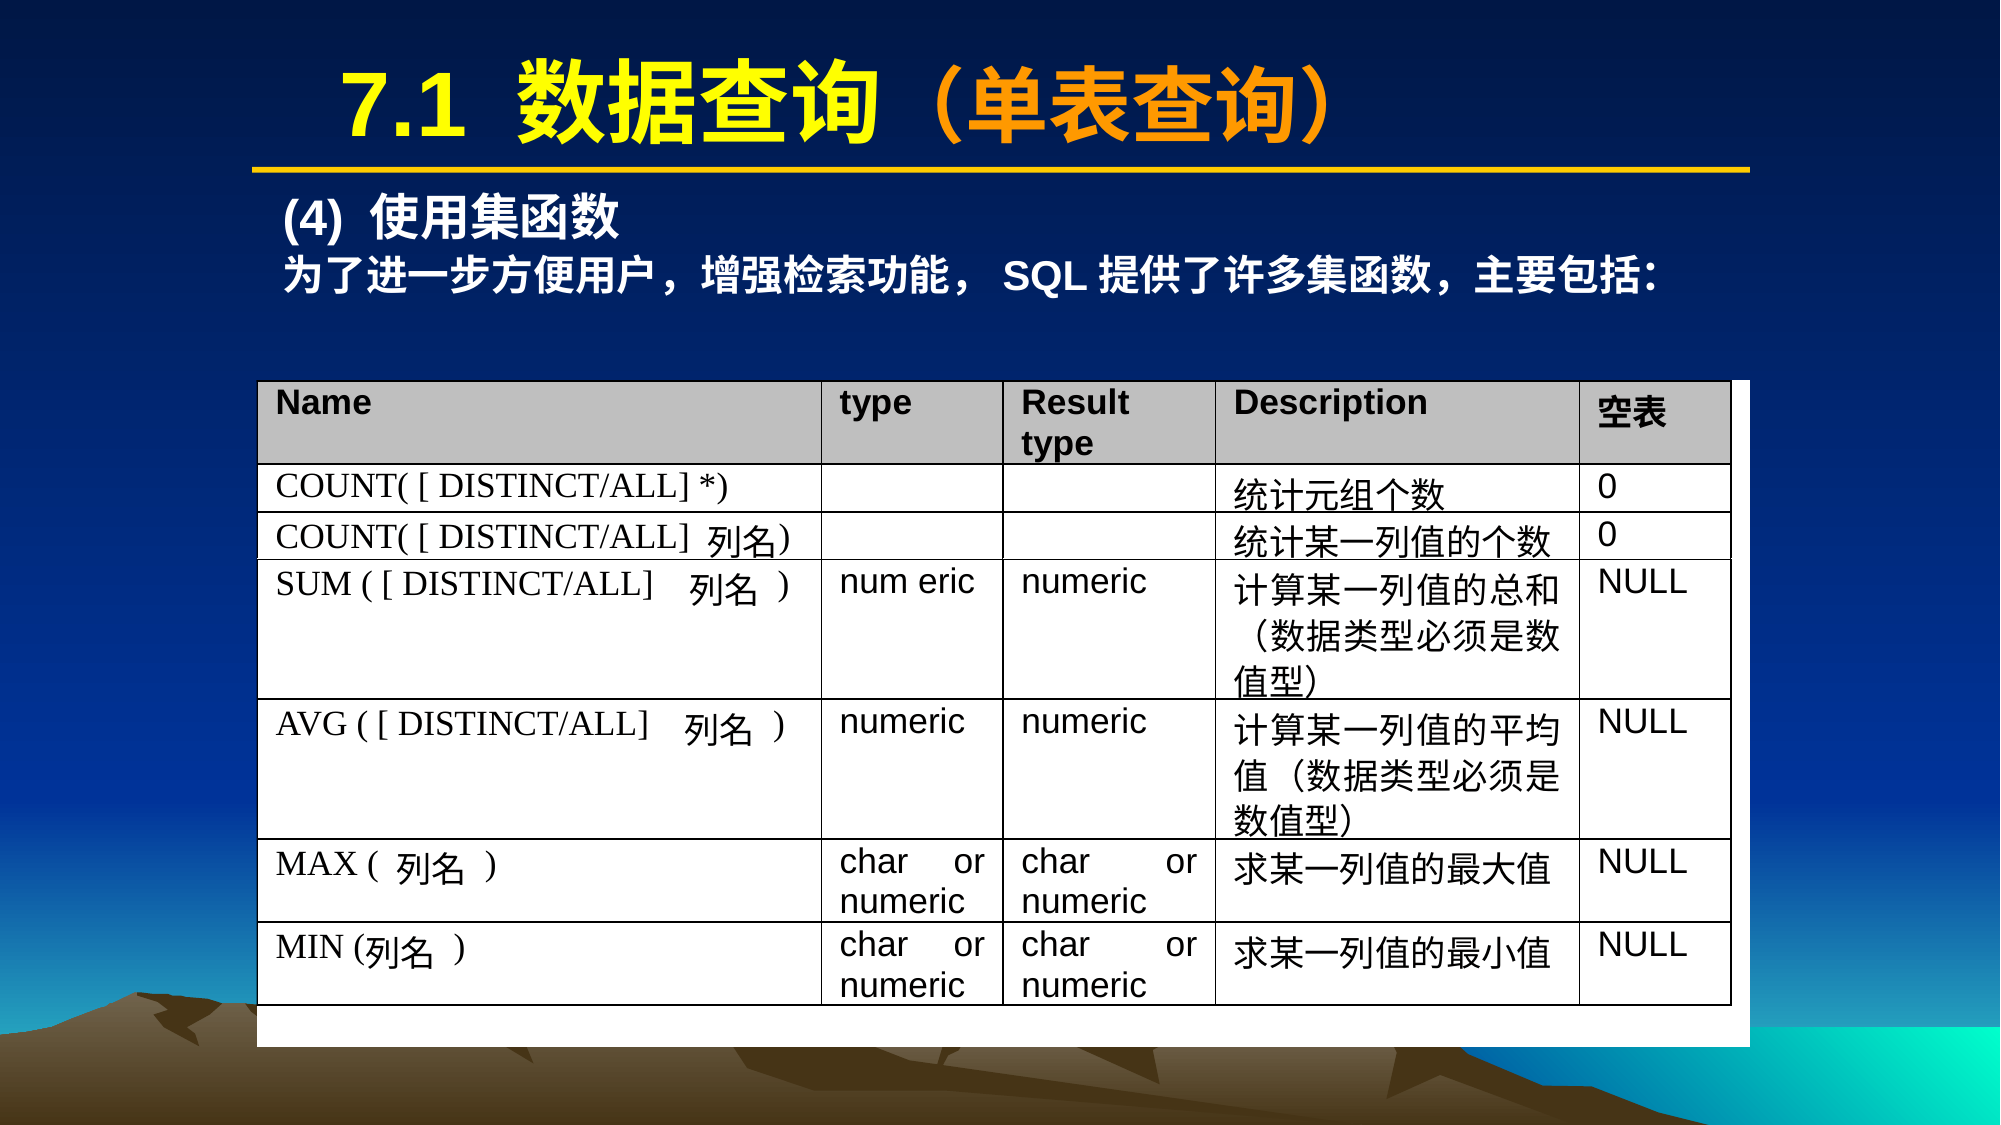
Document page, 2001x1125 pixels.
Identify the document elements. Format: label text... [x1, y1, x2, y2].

title 7.1 数据查询（单表查询） [324, 37, 1675, 163]
list (4) 使用集函数 为了进一步方便用户，增强检索功能，SQL提供了许多集函数，主要包括： [267, 184, 1718, 315]
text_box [256, 379, 1751, 1048]
text_box [252, 166, 1750, 173]
